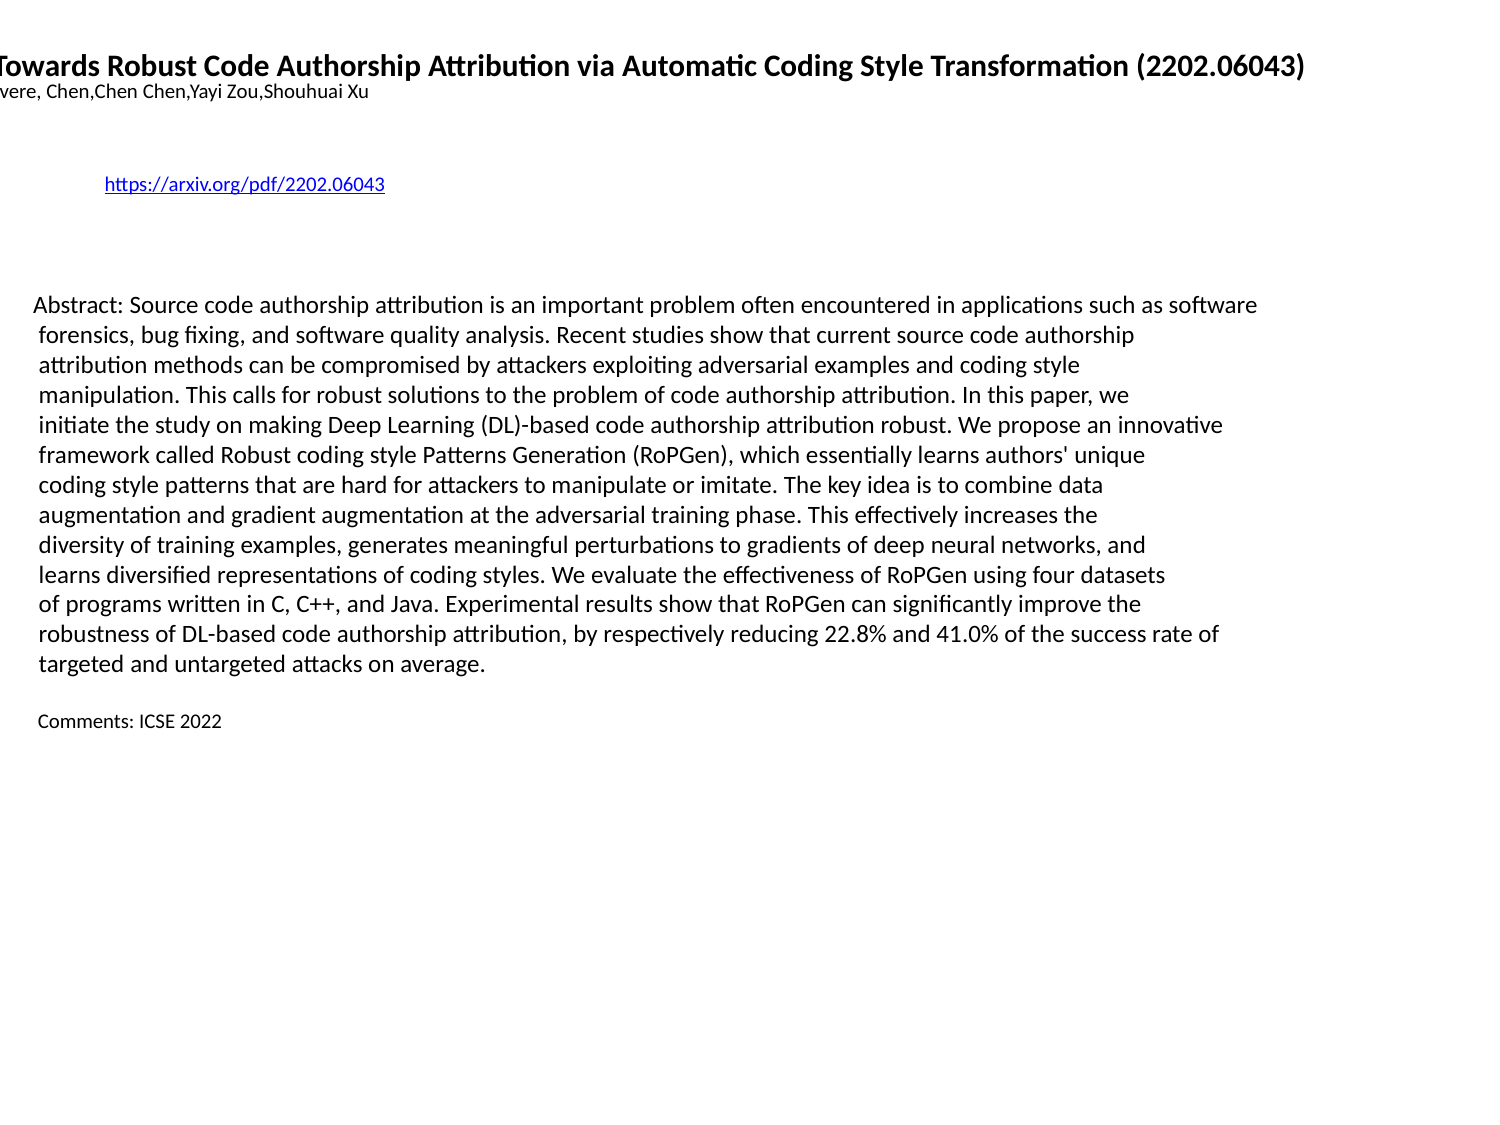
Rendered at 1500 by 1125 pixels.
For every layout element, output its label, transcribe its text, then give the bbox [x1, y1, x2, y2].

text_box https://arxiv.org/pdf/2202.06043 [89, 118, 401, 203]
text_box Abstract: Source code authorship attribution is an important problem often encountered in applications such as software forensics, bug fixing, and software quality analysis. Recent studies show that current source code authorship attribution methods can be compromised by attackers exploiting adversarial examples and coding style manipulation. This calls for robust solutions to the problem of code authorship attribution. In this paper, we initiate the study on making Deep Learning (DL)-based code authorship attribution robust. We propose an innovative framework called Robust coding style Patterns Generation (RoPGen), which essentially learns authors' unique coding style patterns that are hard for attackers to manipulate or imitate. The key idea is to combine data augmentation and gradient augmentation at the adversarial training phase. This effectively increases the diversity of training examples, generates meaningful perturbations to gradients of deep neural networks, and learns diversified representations of coding styles. We evaluate the effectiveness of RoPGen using four datasets of programs written in C, C++, and Java. Experimental results show that RoPGen can significantly improve the robustness of DL-based code authorship attribution, by respectively reducing 22.8% and 41.0% of the success rate of targeted and untargeted attacks on average. Comments: ICSE 2022 [18, 236, 1281, 741]
text_box RoPGen: Towards Robust Code Authorship Attribution via Automatic Coding Style Transformation (2202.06043) Zhen Li, Guenevere, Chen,Chen Chen,Yayi Zou,Shouhuai Xu [0, 0, 1322, 110]
